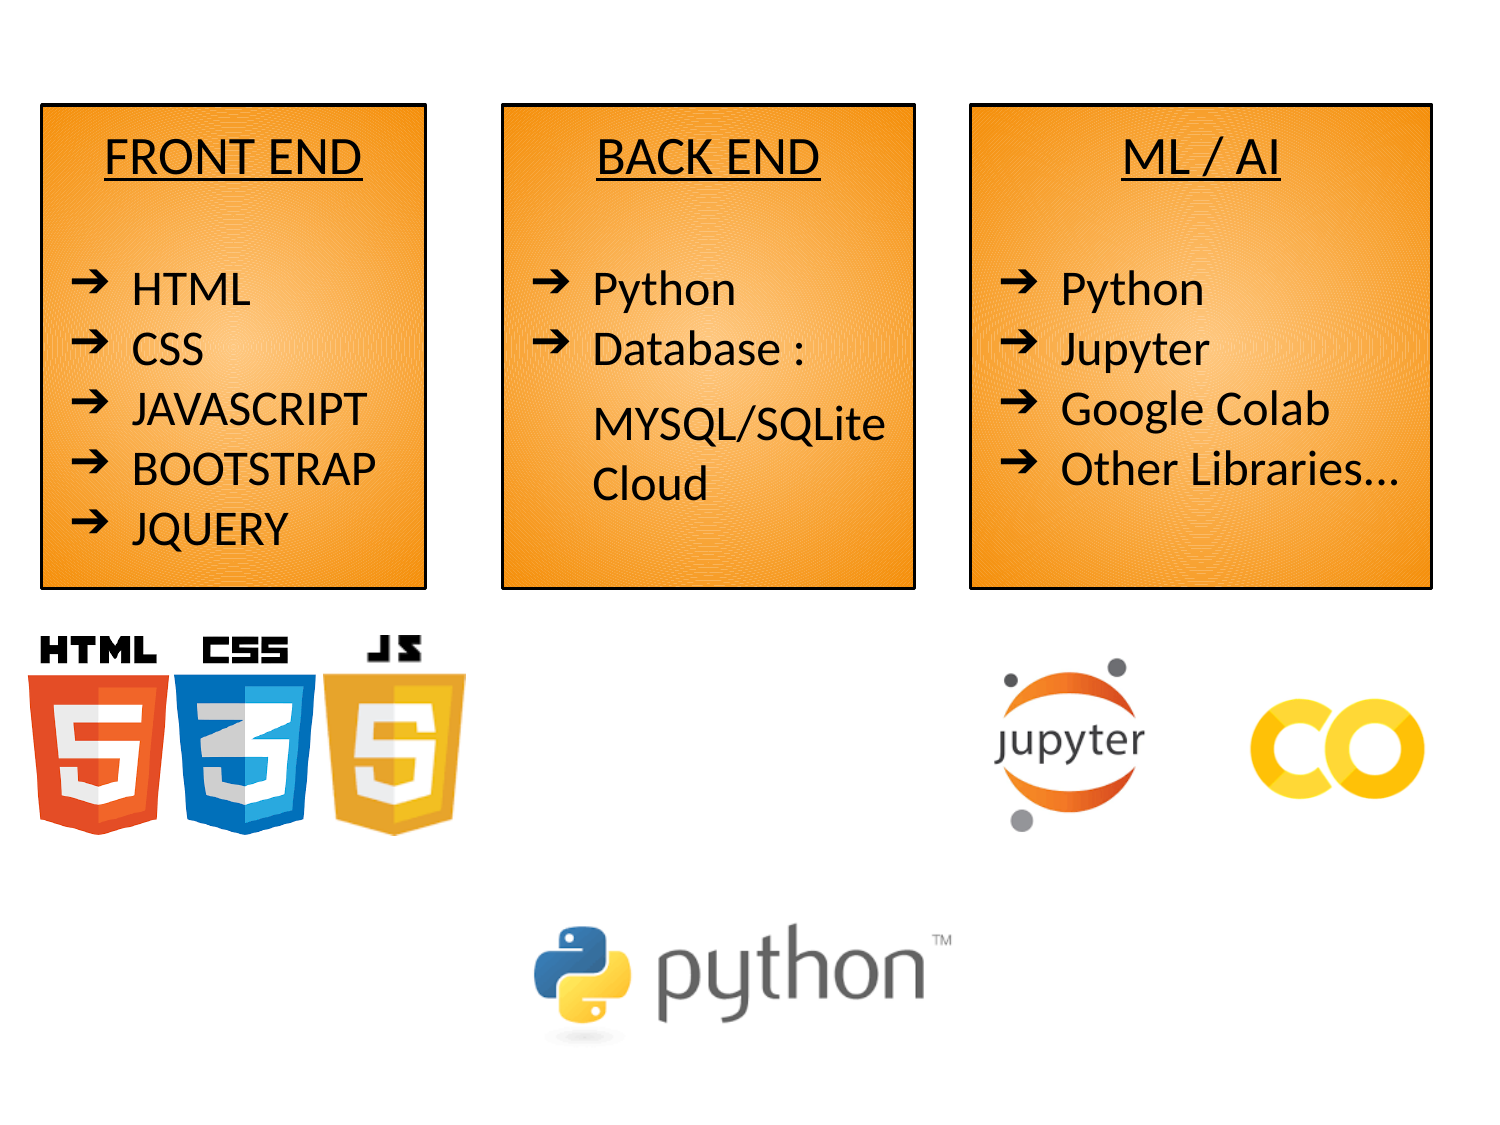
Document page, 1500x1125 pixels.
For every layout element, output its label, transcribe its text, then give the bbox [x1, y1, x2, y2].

picture [0, 636, 317, 836]
text_box BACK END Python Database : MYSQL/SQLite Cloud [502, 105, 915, 589]
picture [323, 634, 466, 837]
text_box ML / AI Python Jupyter Google Colab Other Libraries... [970, 105, 1432, 589]
picture [465, 897, 992, 1076]
text_box FRONT END HTML CSS JAVASCRIPT BOOTSTRAP JQUERY [41, 105, 426, 589]
picture [900, 633, 1453, 865]
